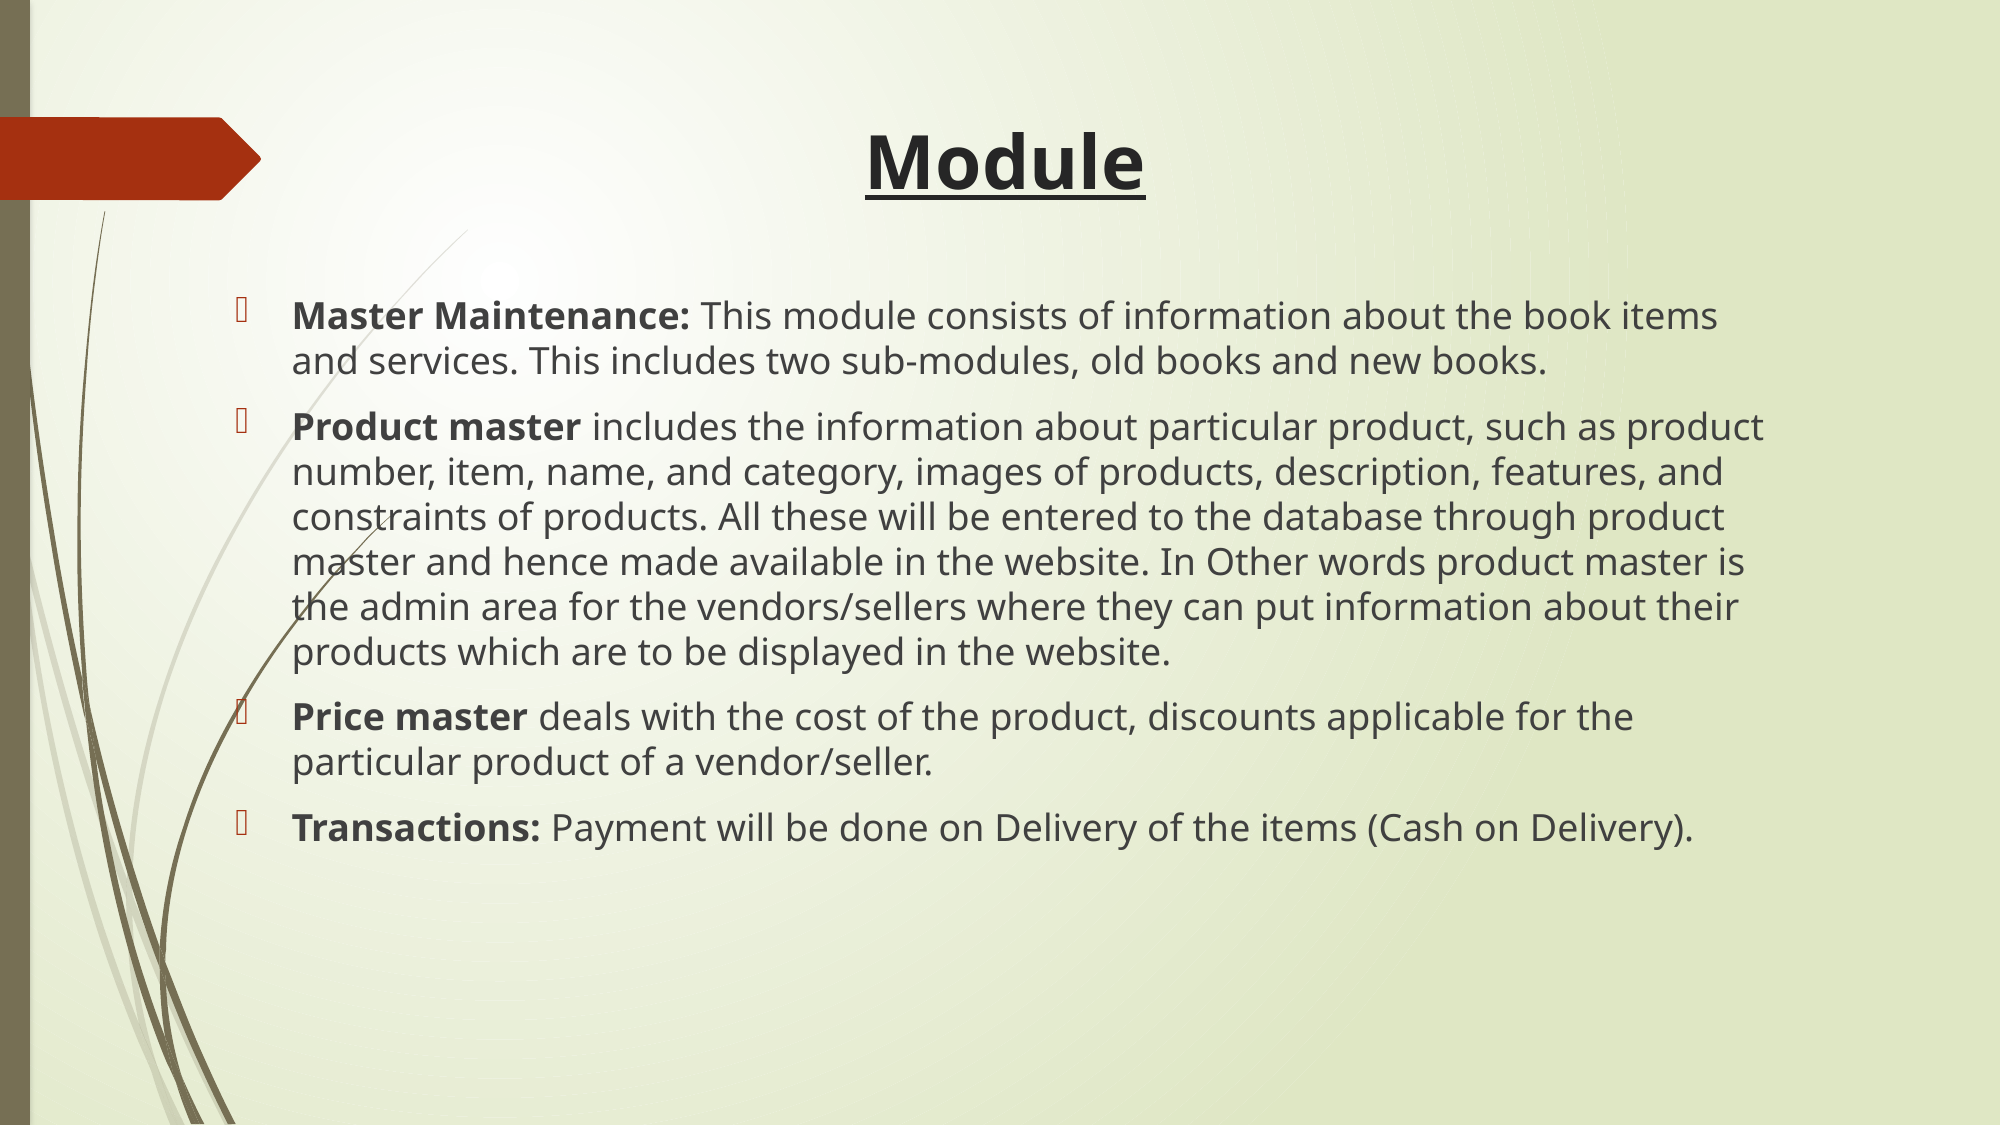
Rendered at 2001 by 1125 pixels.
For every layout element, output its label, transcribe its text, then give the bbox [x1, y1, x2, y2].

text_box Module [618, 106, 1394, 232]
list Master Maintenance: This module consists of information about the book items and services. This includes two sub-modules, old books and new books. Product master includes the information about particular product, such as product number, item, name, and category, images of products, description, features, and constraints of products. All these will be entered to the database through product master and hence made available in the website. In Other words product master is the admin area for the vendors/sellers where they can put information about their products which are to be displayed in the website. Price master deals with the cost of the product, discounts applicable for the particular product of a vendor/seller. Transactions: Payment will be done on Delivery of the items (Cash on Delivery). [220, 284, 1810, 953]
